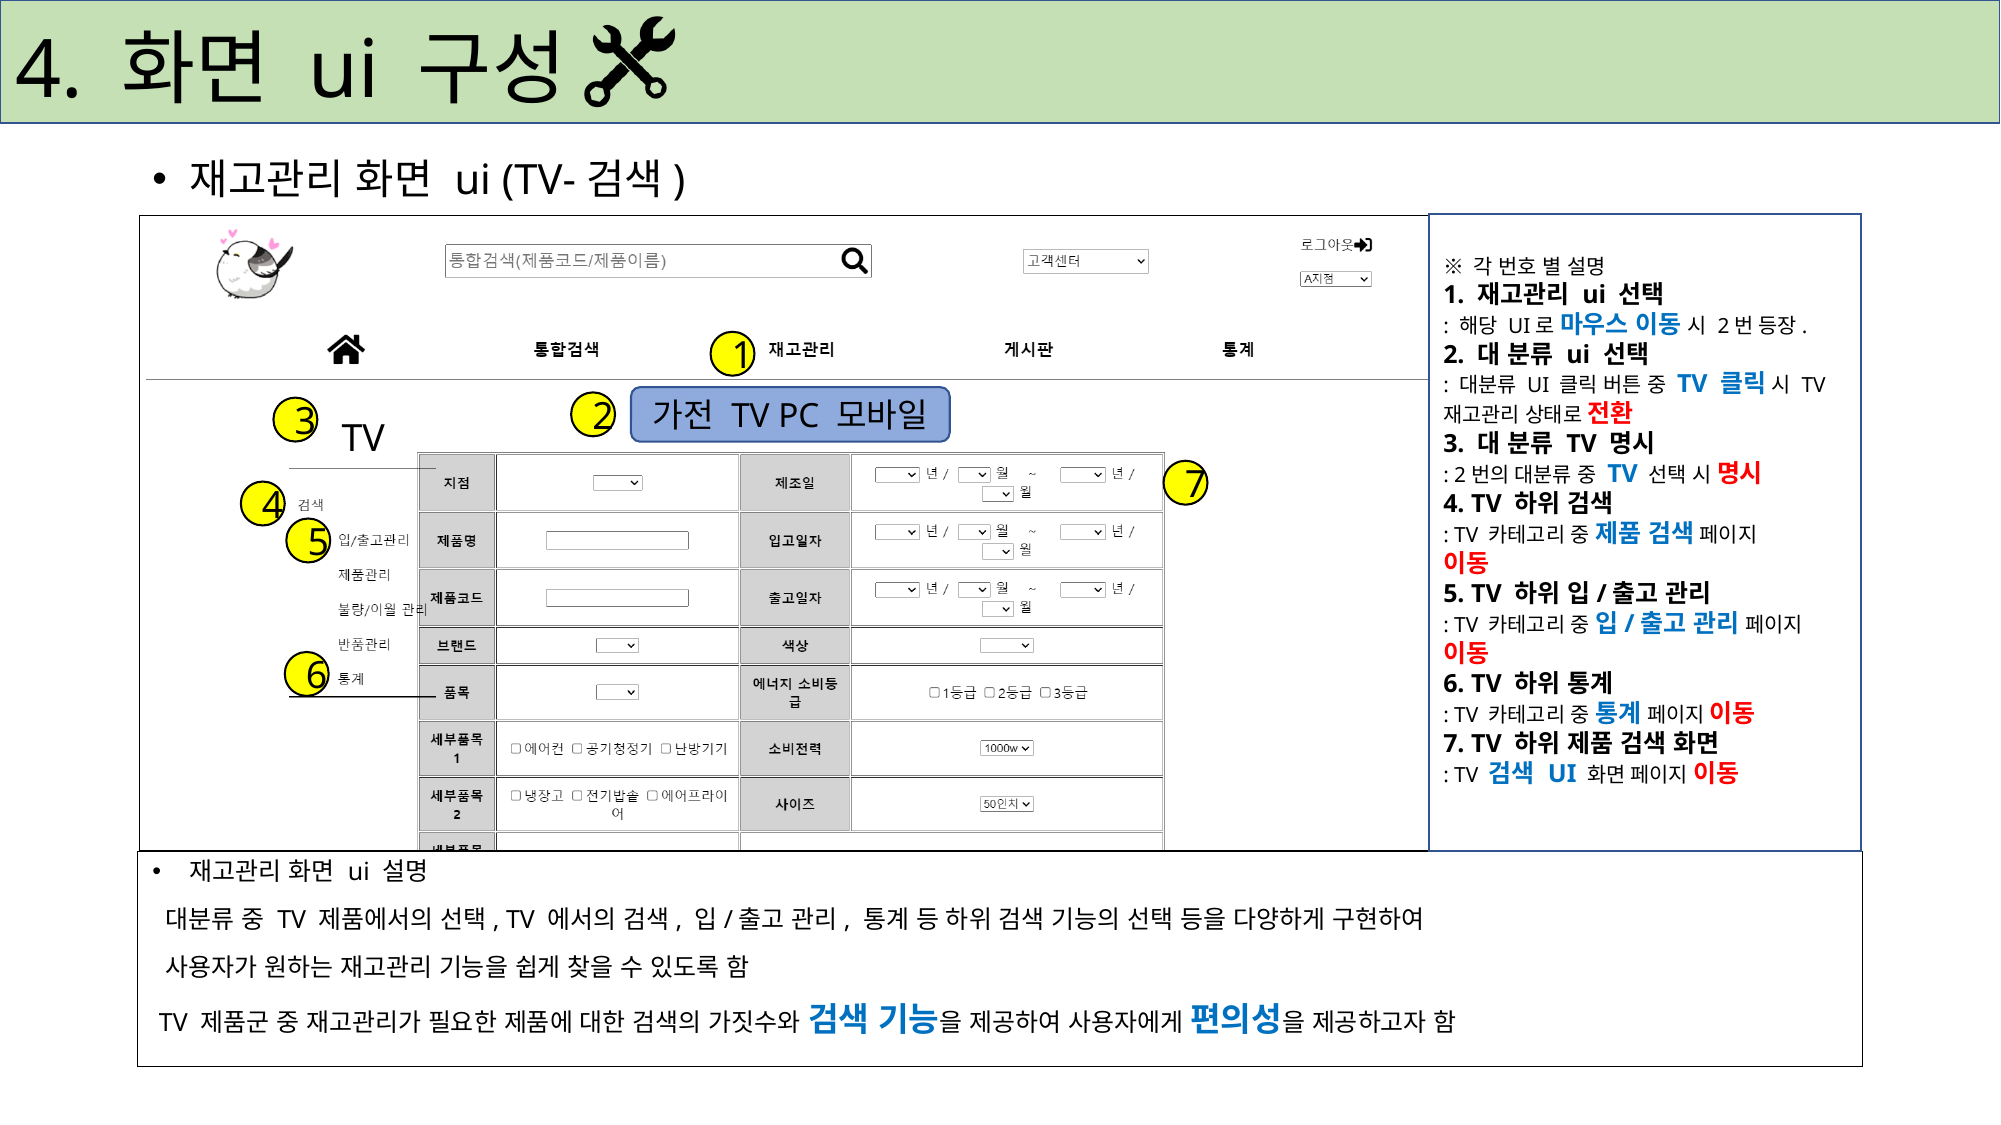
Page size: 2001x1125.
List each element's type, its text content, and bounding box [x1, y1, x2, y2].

picture [574, 7, 684, 116]
list 재고관리 화면 ui (TV-검색) [137, 150, 1863, 214]
title 4. 화면 ui 구성 [0, 19, 1725, 123]
text_box ※ 각 번호 별 설명 1. 재고관리 ui 선택 : 해당 UI로 마우스 이동 시 2번 등장. 2. 대 분류 ui 선택 : 대분류 UI 클릭 버튼 중 TV 클릭 시 TV 재고관리 상태로 전환 3. 대 분류 TV 명시 : 2번의 대분류 중 TV 선택 시 명시 4. TV 하위 검색 : TV 카테고리 중 제품 검색 페이지 이동 5. TV 하위 입/출고 관리 : TV 카테고리 중 입/출고 관리 페이지 이동 6. TV 하위 통계 : TV 카테고리 중 통계 페이지 이동 7. TV 하위 제품 검색 화면 : TV 검색 UI 화면 페이지 이동 [1428, 213, 1862, 852]
picture [138, 215, 1429, 851]
text_box [0, 0, 2000, 124]
text_box 재고관리 화면 ui 설명 대분류 중 TV 제품에서의 선택, TV 에서의 검색, 입/출고 관리, 통계 등 하위 검색 기능의 선택 등을 다양하게 구현하여 사용자가 원하는 재고관리 기능을 쉽게 찾을 수 있도록 함 TV 제품군 중 재고관리가 필요한 제품에 대한 검색의 가짓수와 검색 기능을 제공하여 사용자에게 편의성을 제공하고자 함 [137, 851, 1863, 1067]
